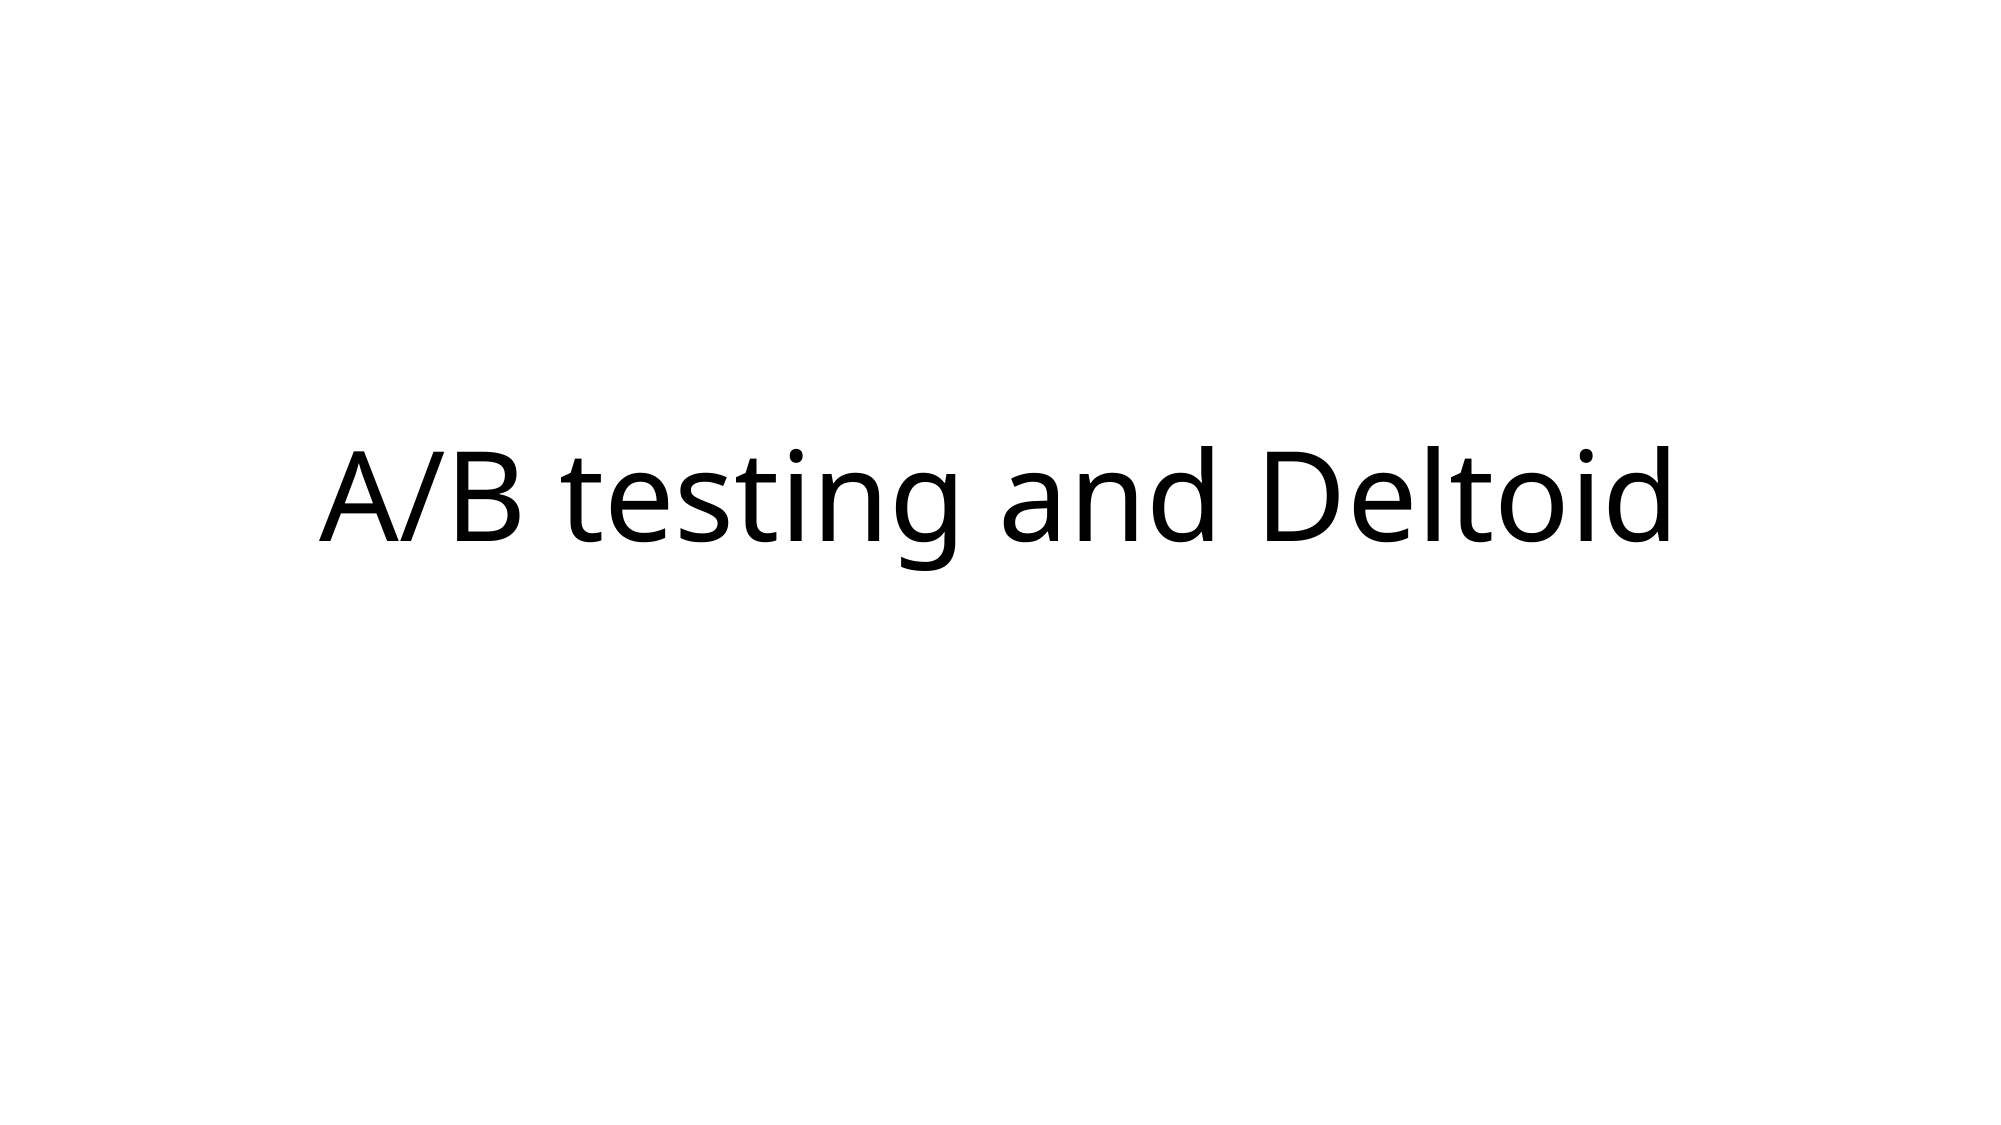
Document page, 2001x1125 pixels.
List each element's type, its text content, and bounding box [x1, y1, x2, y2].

title A/B testing and Deltoid [249, 184, 1750, 576]
